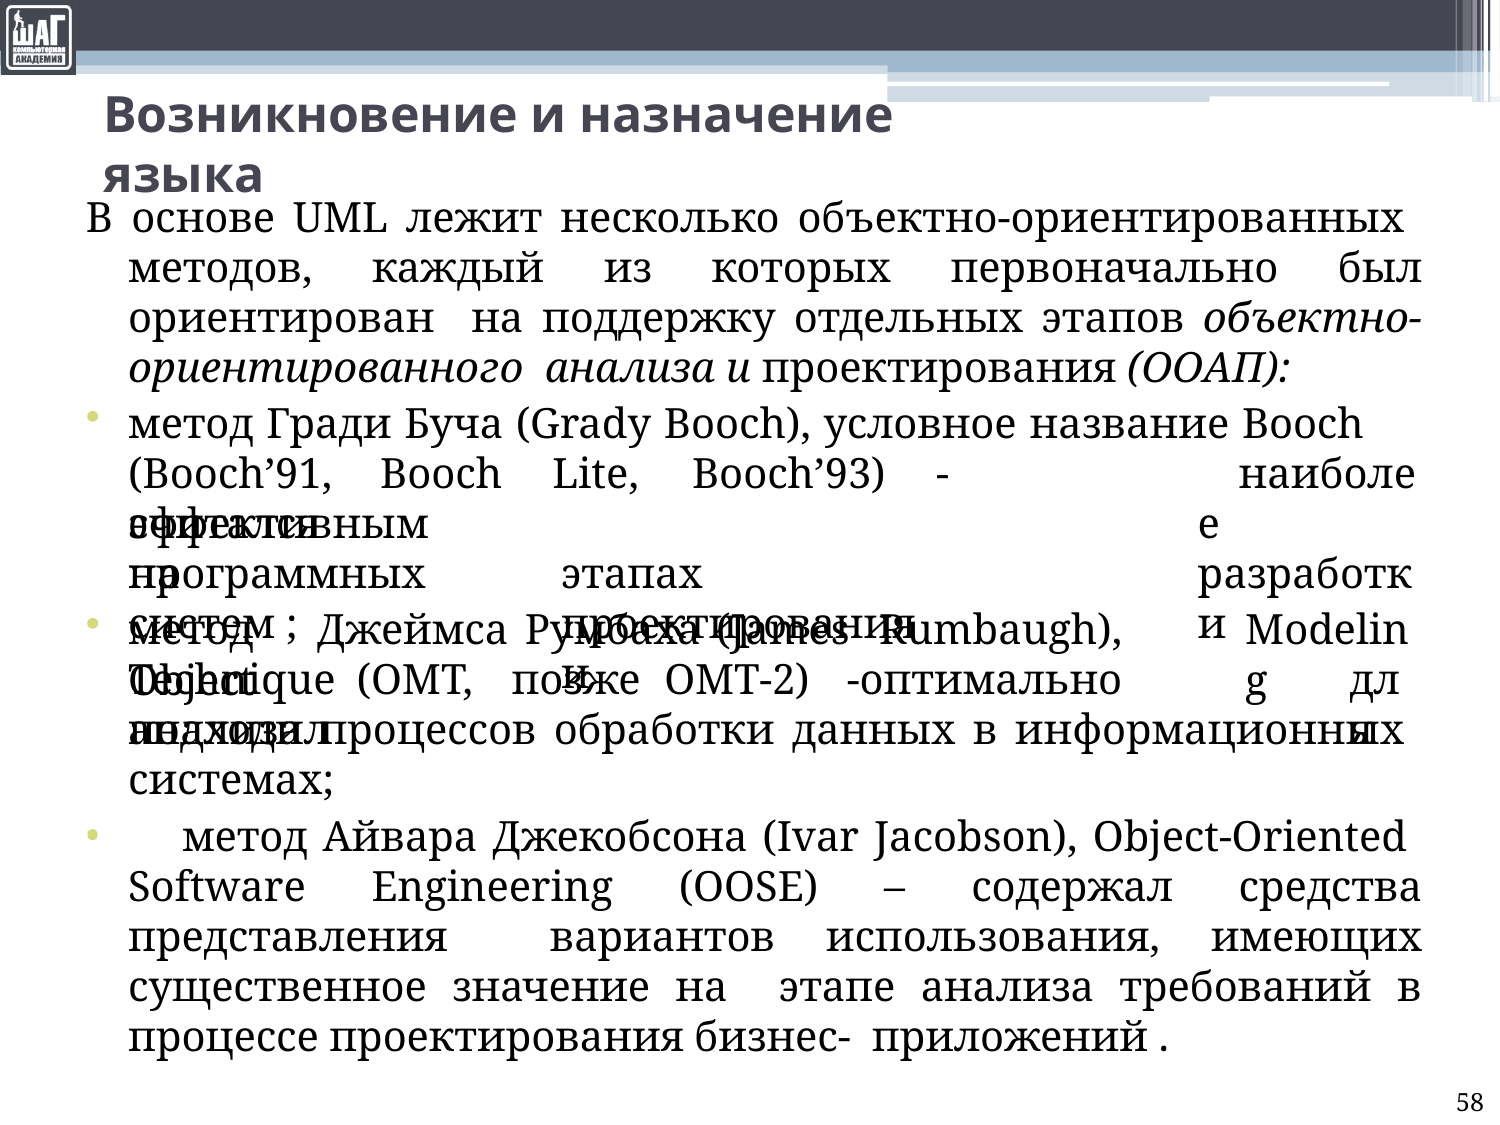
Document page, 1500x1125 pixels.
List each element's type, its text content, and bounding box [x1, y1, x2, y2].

text_box метод Джеймса Румбаха (James Rumbaugh), Object [83, 601, 1218, 700]
text_box анализа процессов обработки данных в информационных системах; метод Айвара Джекобсона (Ivar Jacobson), Object-Oriented Software Engineering (OOSE) – содержал средства представления вариантов использования, имеющих существенное значение на этапе анализа требований в процессе проектирования бизнес- приложений . [83, 700, 1423, 1060]
text_box Modeling [1243, 601, 1423, 700]
text_box для [1347, 651, 1422, 700]
slide_number 58 [1449, 1086, 1492, 1125]
title Возникновение и назначение языка [101, 80, 980, 188]
text_box [0, 0, 77, 76]
text_box (Booch’91, Booch Lite, Booch’93) - считался этапах проектирования и [125, 444, 1184, 601]
text_box Technique (ОМТ, позже ОМТ-2) -оптимально подходил [126, 651, 1319, 700]
text_box наиболее разработки [1195, 444, 1423, 647]
text_box В основе UML лежит несколько объектно-ориентированных методов, каждый из которых первоначально был ориентирован на поддержку отдельных этапов объектно-ориентированного анализа и проектирования (ООАП): метод Гради Буча (Grady Booch), условное название Booch [83, 188, 1423, 447]
text_box программных систем ; [126, 544, 568, 601]
